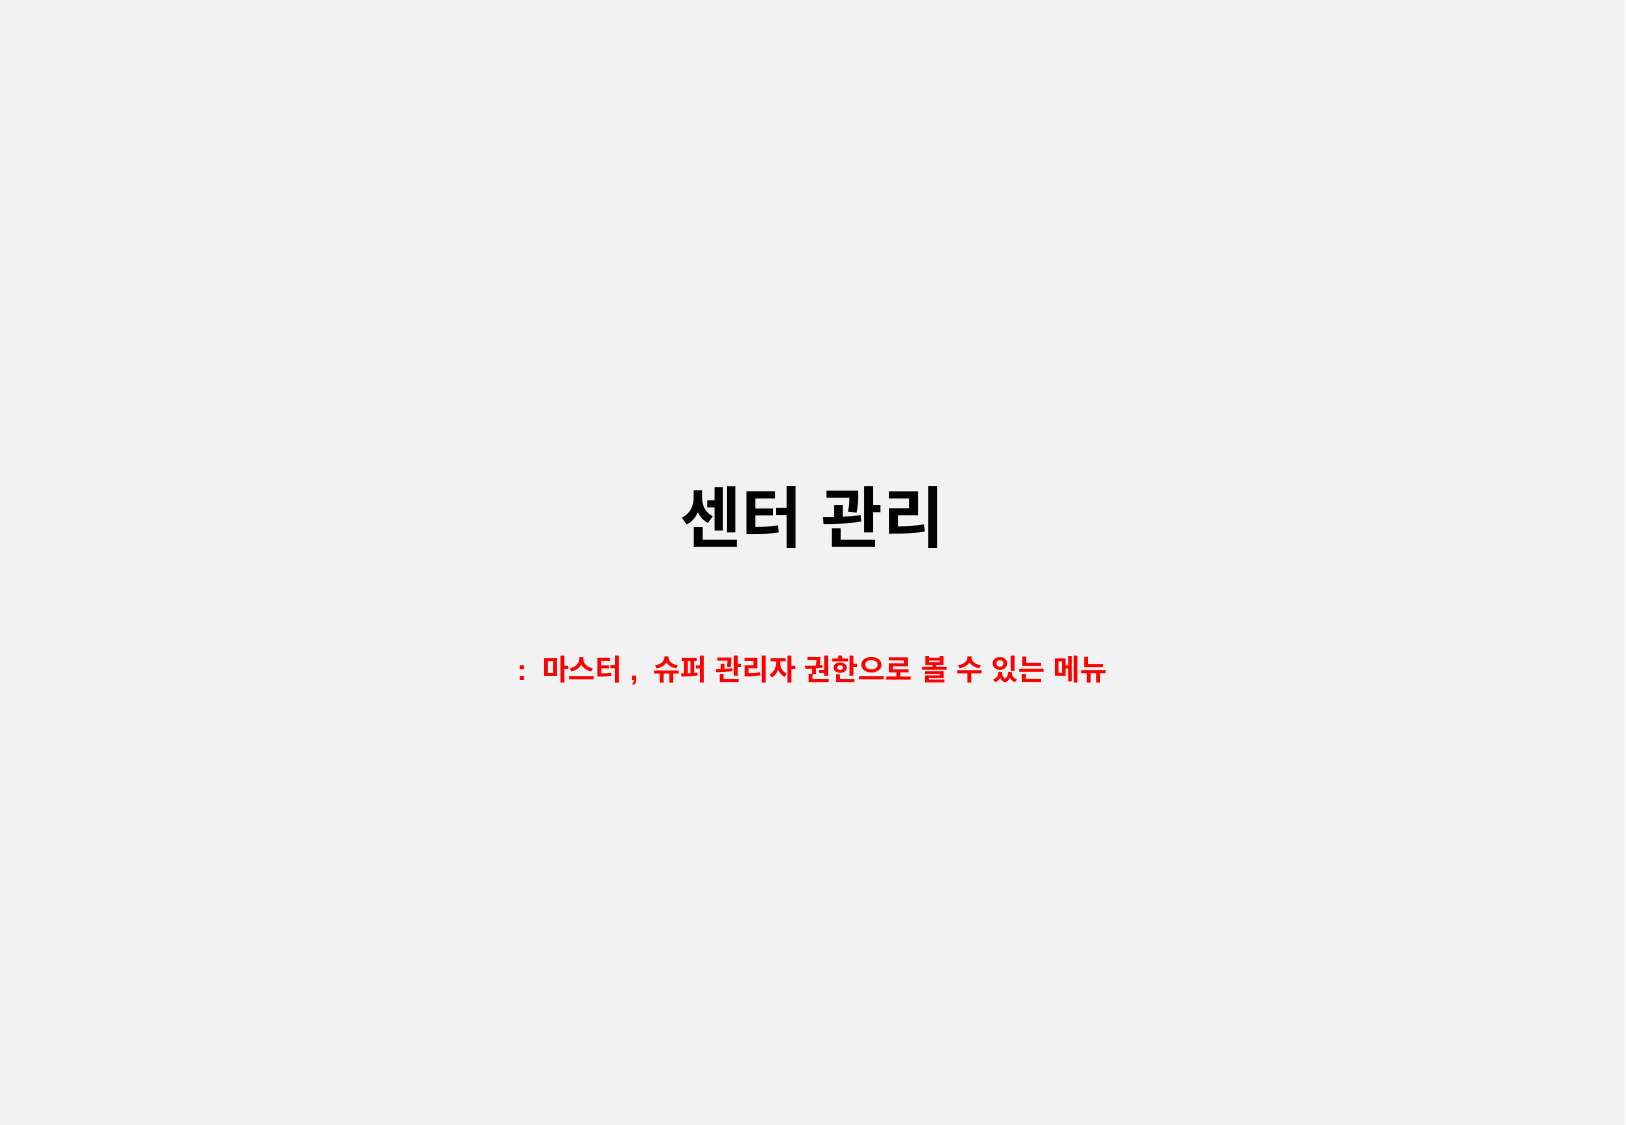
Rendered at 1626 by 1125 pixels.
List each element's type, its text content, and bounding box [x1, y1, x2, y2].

text_box : 마스터, 슈퍼 관리자 권한으로 볼 수 있는 메뉴 [449, 645, 1176, 692]
text_box 센터 관리 [430, 469, 1195, 562]
